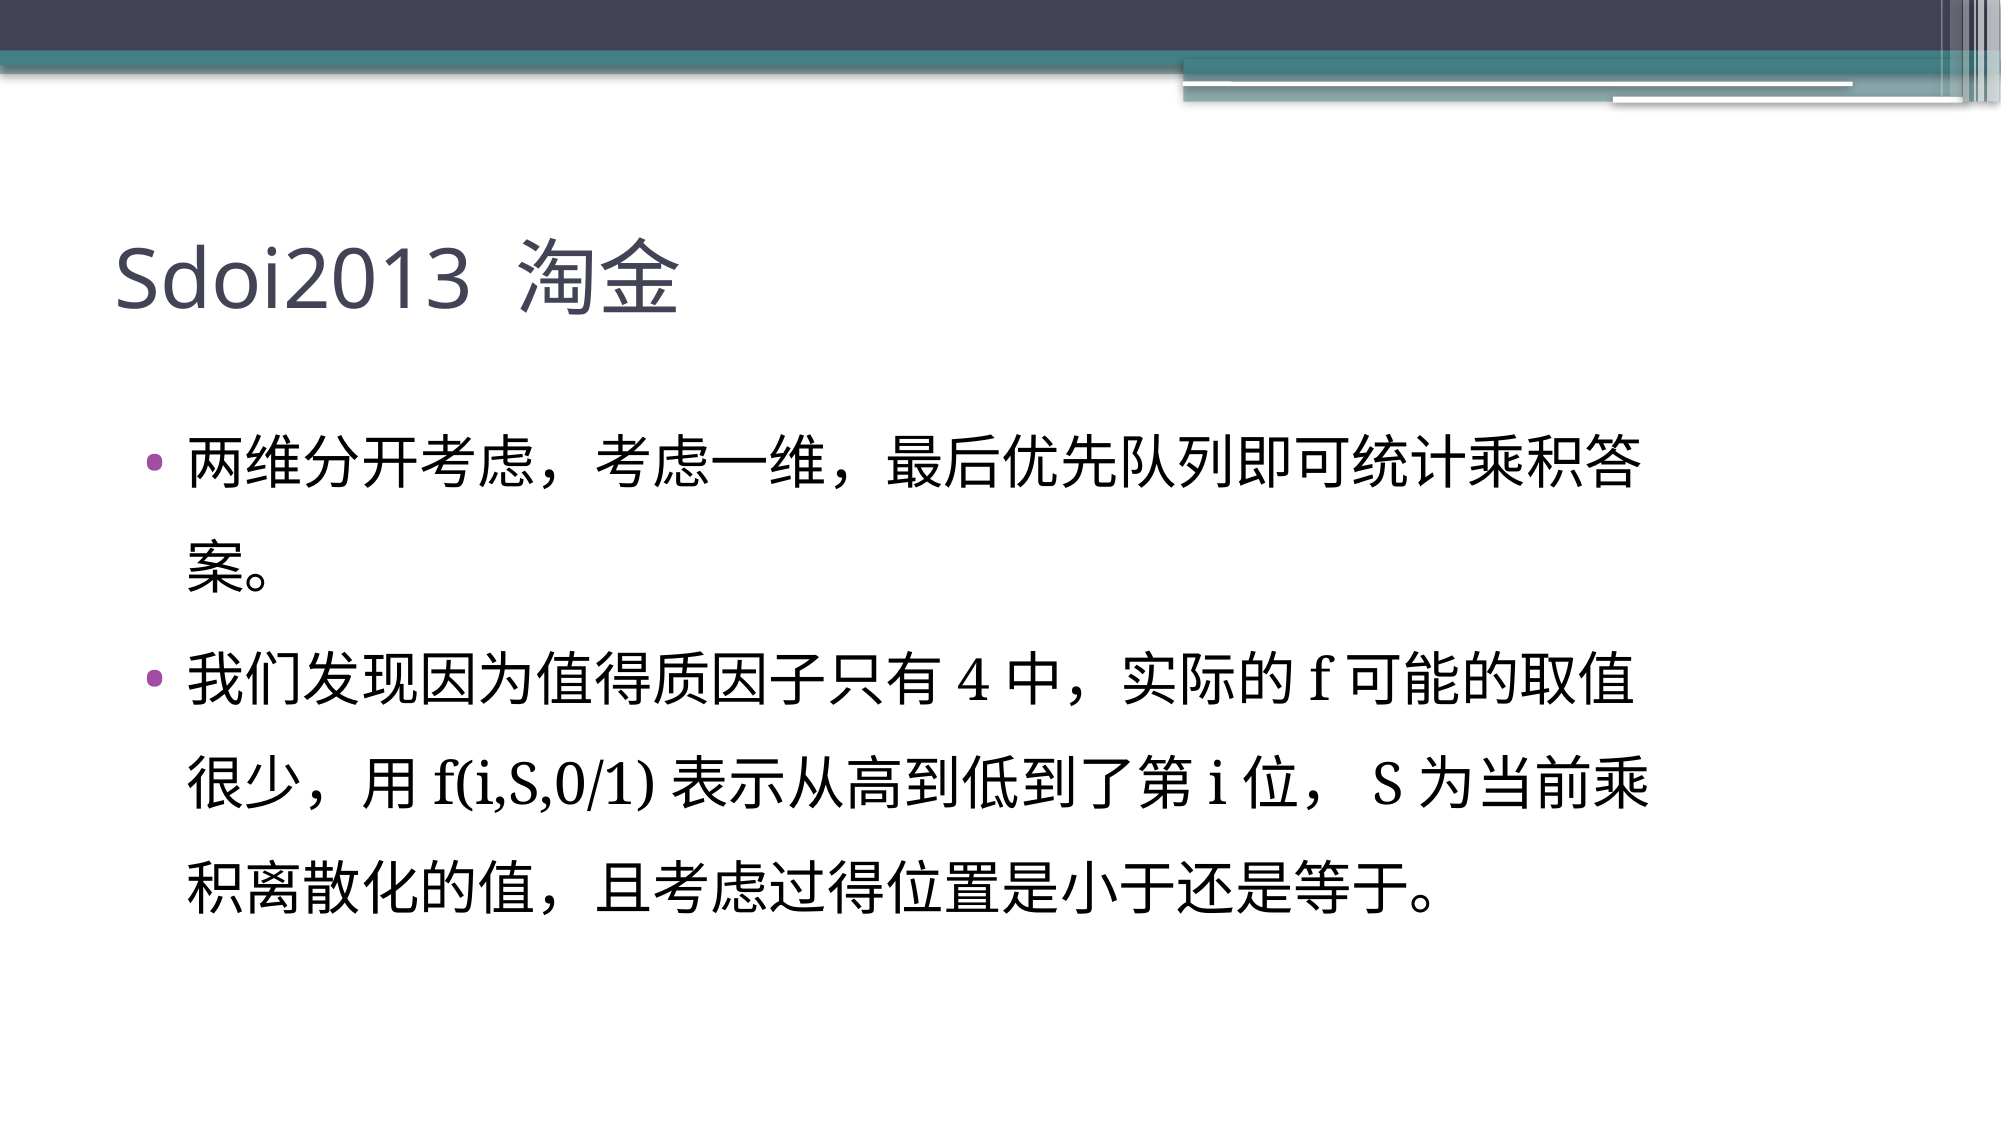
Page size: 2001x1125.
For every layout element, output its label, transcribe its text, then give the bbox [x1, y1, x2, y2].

title Sdoi2013 淘金 [99, 187, 1900, 363]
list 两维分开考虑，考虑一维，最后优先队列即可统计乘积答案。 我们发现因为值得质因子只有4中，实际的f可能的取值很少，用f(i,S,0/1)表示从高到低到了第i位，S为当前乘积离散化的值，且考虑过得位置是小于还是等于。 [111, 383, 1689, 1018]
